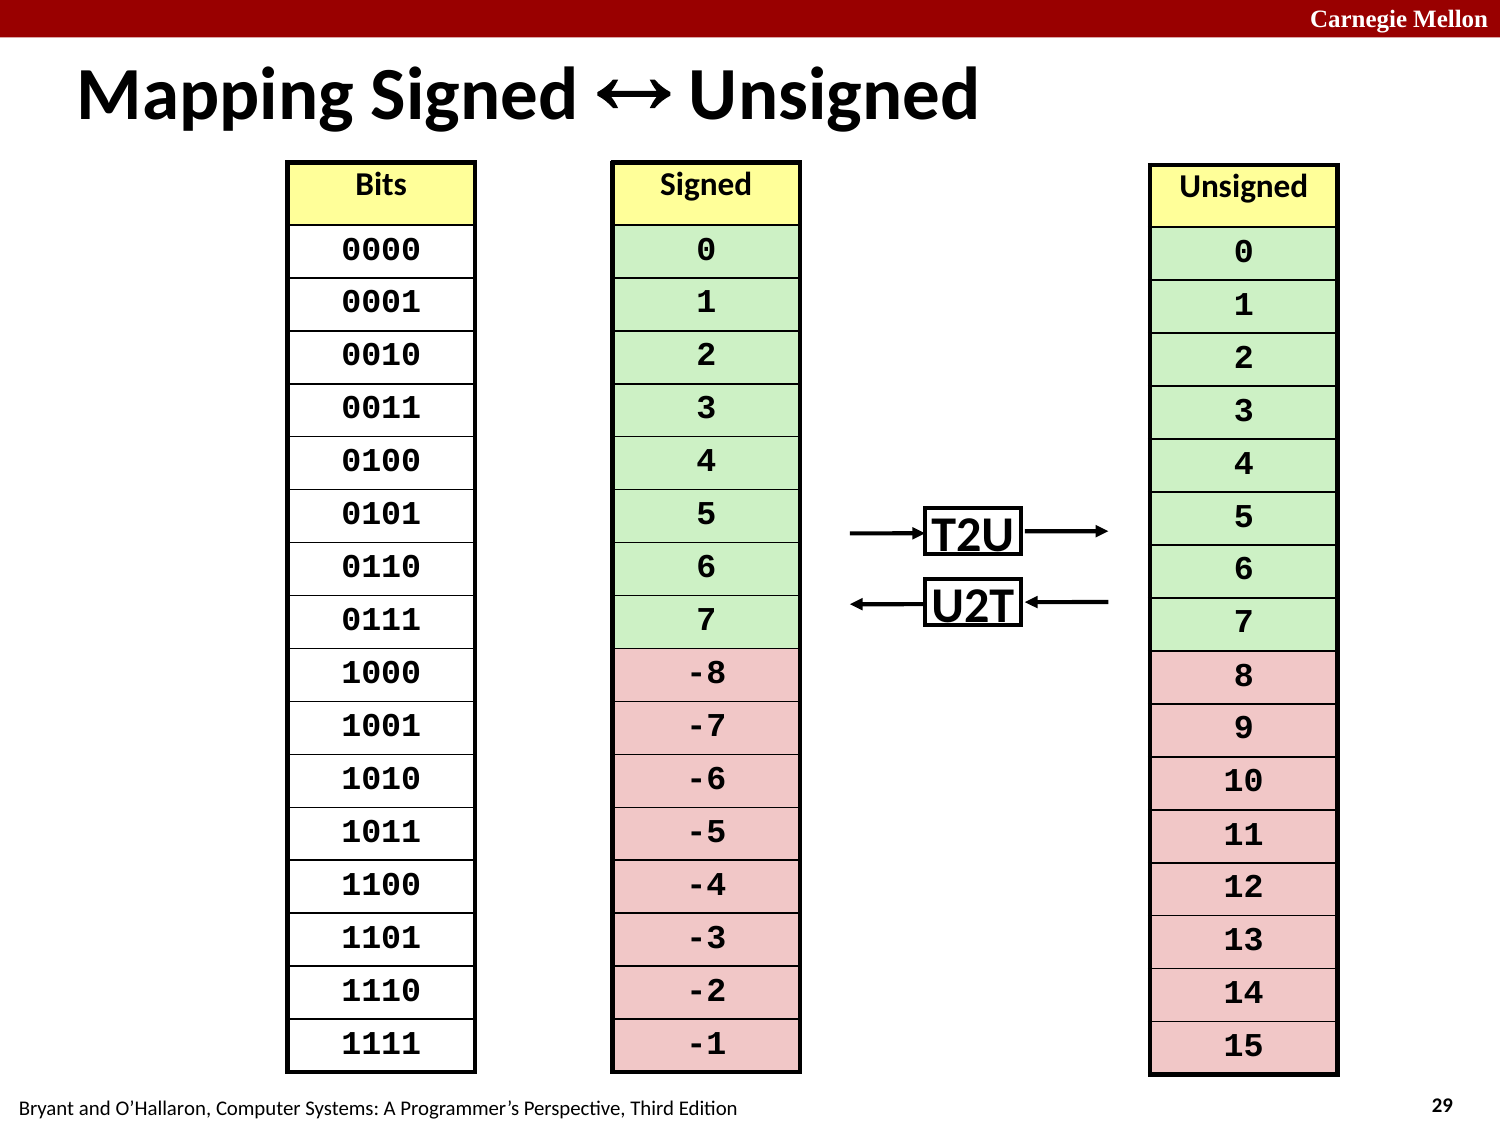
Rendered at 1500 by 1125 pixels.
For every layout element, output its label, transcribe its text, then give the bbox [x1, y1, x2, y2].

table_cell 5 [1152, 493, 1335, 544]
table_cell 2 [1152, 334, 1335, 385]
table_cell 0101 [290, 490, 473, 542]
table_cell 3 [615, 385, 798, 436]
table_cell 1110 [290, 967, 473, 1018]
table_cell 0110 [290, 543, 473, 595]
table_cell -1 [615, 1020, 798, 1070]
table_cell 14 [1152, 969, 1335, 1021]
table_cell 4 [615, 437, 798, 489]
table_cell 9 [1152, 705, 1335, 756]
table_header Bits [290, 165, 473, 224]
table_cell -3 [615, 914, 798, 965]
table_cell 3 [1152, 387, 1335, 438]
table_cell 0100 [290, 437, 473, 489]
table_cell 1 [1152, 281, 1335, 332]
table_cell 0001 [290, 279, 473, 330]
table_cell 6 [615, 543, 798, 595]
table_cell 0111 [290, 596, 473, 648]
table_cell 1 [615, 279, 798, 330]
table_cell 8 [1152, 652, 1335, 703]
table_cell 0010 [290, 332, 473, 383]
table_cell -7 [615, 702, 798, 754]
table_cell 7 [1152, 599, 1335, 650]
table_cell 5 [615, 490, 798, 542]
table_header Signed [615, 165, 798, 224]
table_cell 1101 [290, 914, 473, 965]
table_cell 10 [1152, 758, 1335, 809]
table_cell 2 [615, 332, 798, 383]
table_cell 6 [1152, 546, 1335, 597]
table_cell -6 [615, 755, 798, 807]
table_cell 11 [1152, 811, 1335, 862]
table_cell 13 [1152, 916, 1335, 968]
table_cell -8 [615, 649, 798, 701]
table_cell 4 [1152, 440, 1335, 491]
table_cell 1111 [290, 1020, 473, 1070]
table_cell 0000 [290, 226, 473, 277]
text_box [849, 578, 1109, 626]
table_cell 1100 [290, 861, 473, 912]
table_cell 1000 [290, 649, 473, 701]
table_cell -5 [615, 808, 798, 859]
table_cell -4 [615, 861, 798, 912]
table_cell 0 [1152, 228, 1335, 279]
table_cell 7 [615, 596, 798, 648]
table_cell 15 [1152, 1022, 1335, 1072]
table_cell 1010 [290, 755, 473, 807]
table_cell 12 [1152, 864, 1335, 915]
table_header Unsigned [1152, 167, 1335, 226]
table_cell 0011 [290, 385, 473, 436]
table_cell 1011 [290, 808, 473, 859]
table_cell 0 [615, 226, 798, 277]
table_cell -2 [615, 967, 798, 1018]
table_cell 1001 [290, 702, 473, 754]
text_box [849, 508, 1109, 555]
title Mapping Signed  Unsigned [66, 40, 1187, 238]
